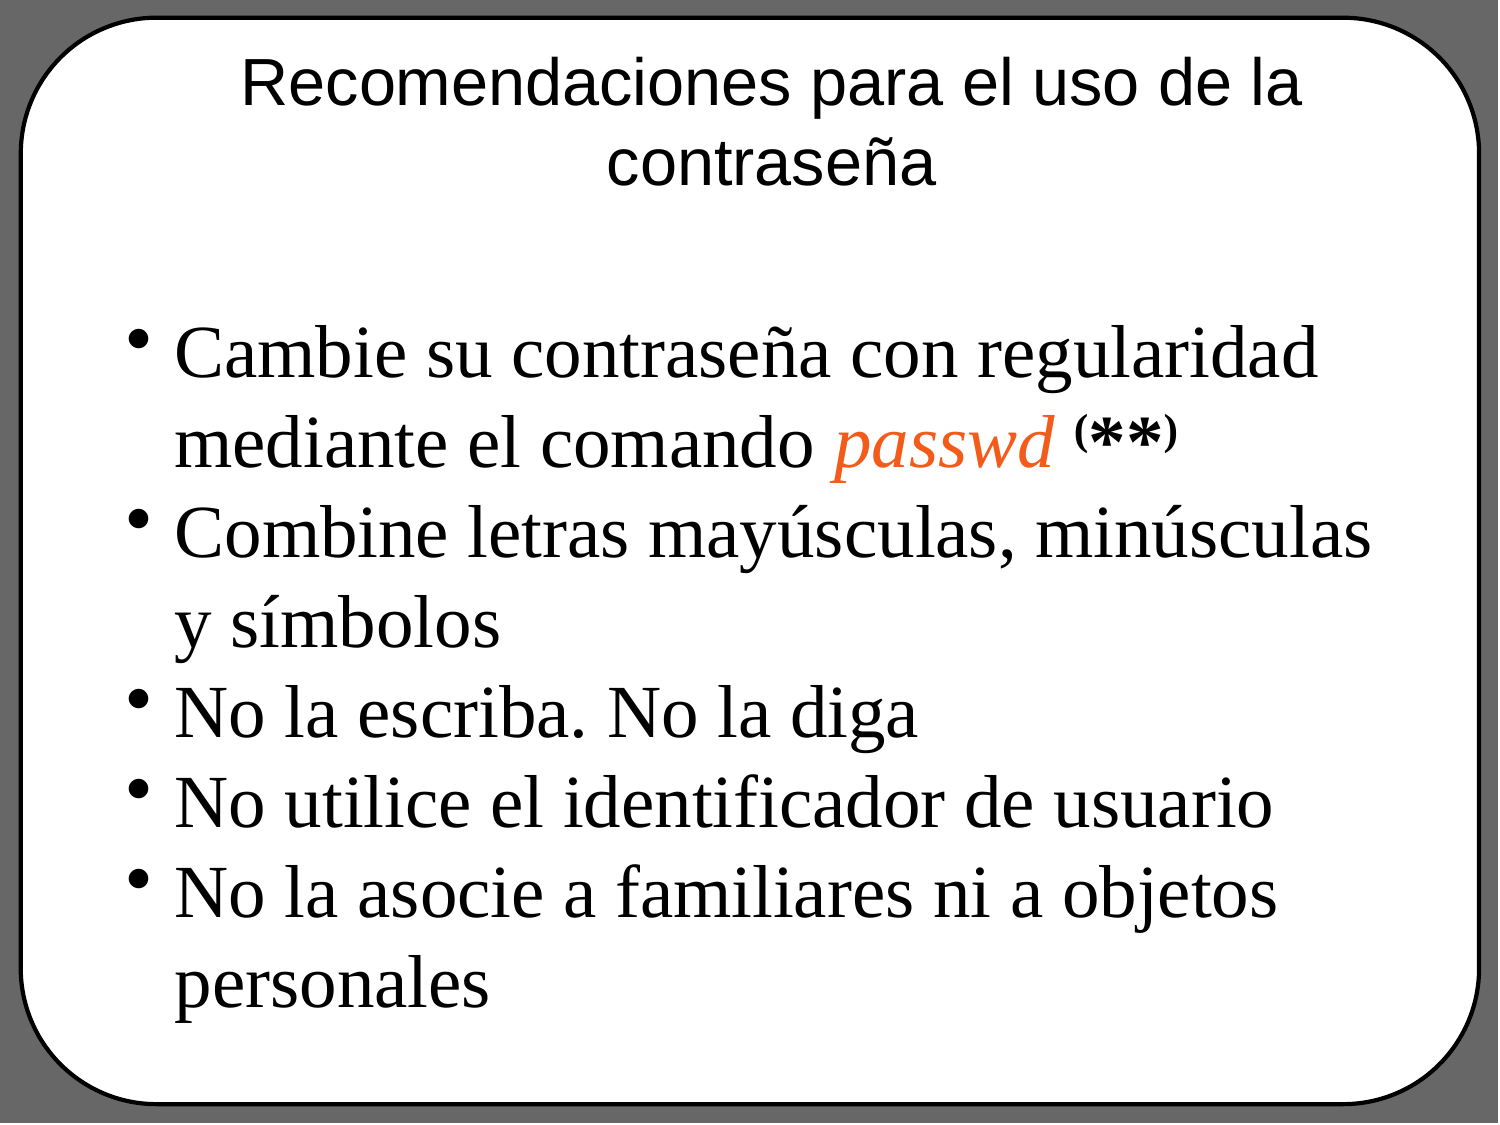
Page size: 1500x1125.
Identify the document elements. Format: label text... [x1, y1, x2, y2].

title Recomendaciones para el uso de la contraseña [133, 24, 1410, 213]
list Cambie su contraseña con regularidad mediante el comando passwd (**) Combine letras mayúsculas, minúsculas y símbolos No la escriba. No la diga No utilice el identificador de usuario No la asocie a familiares ni a objetos personales [84, 267, 1416, 1058]
